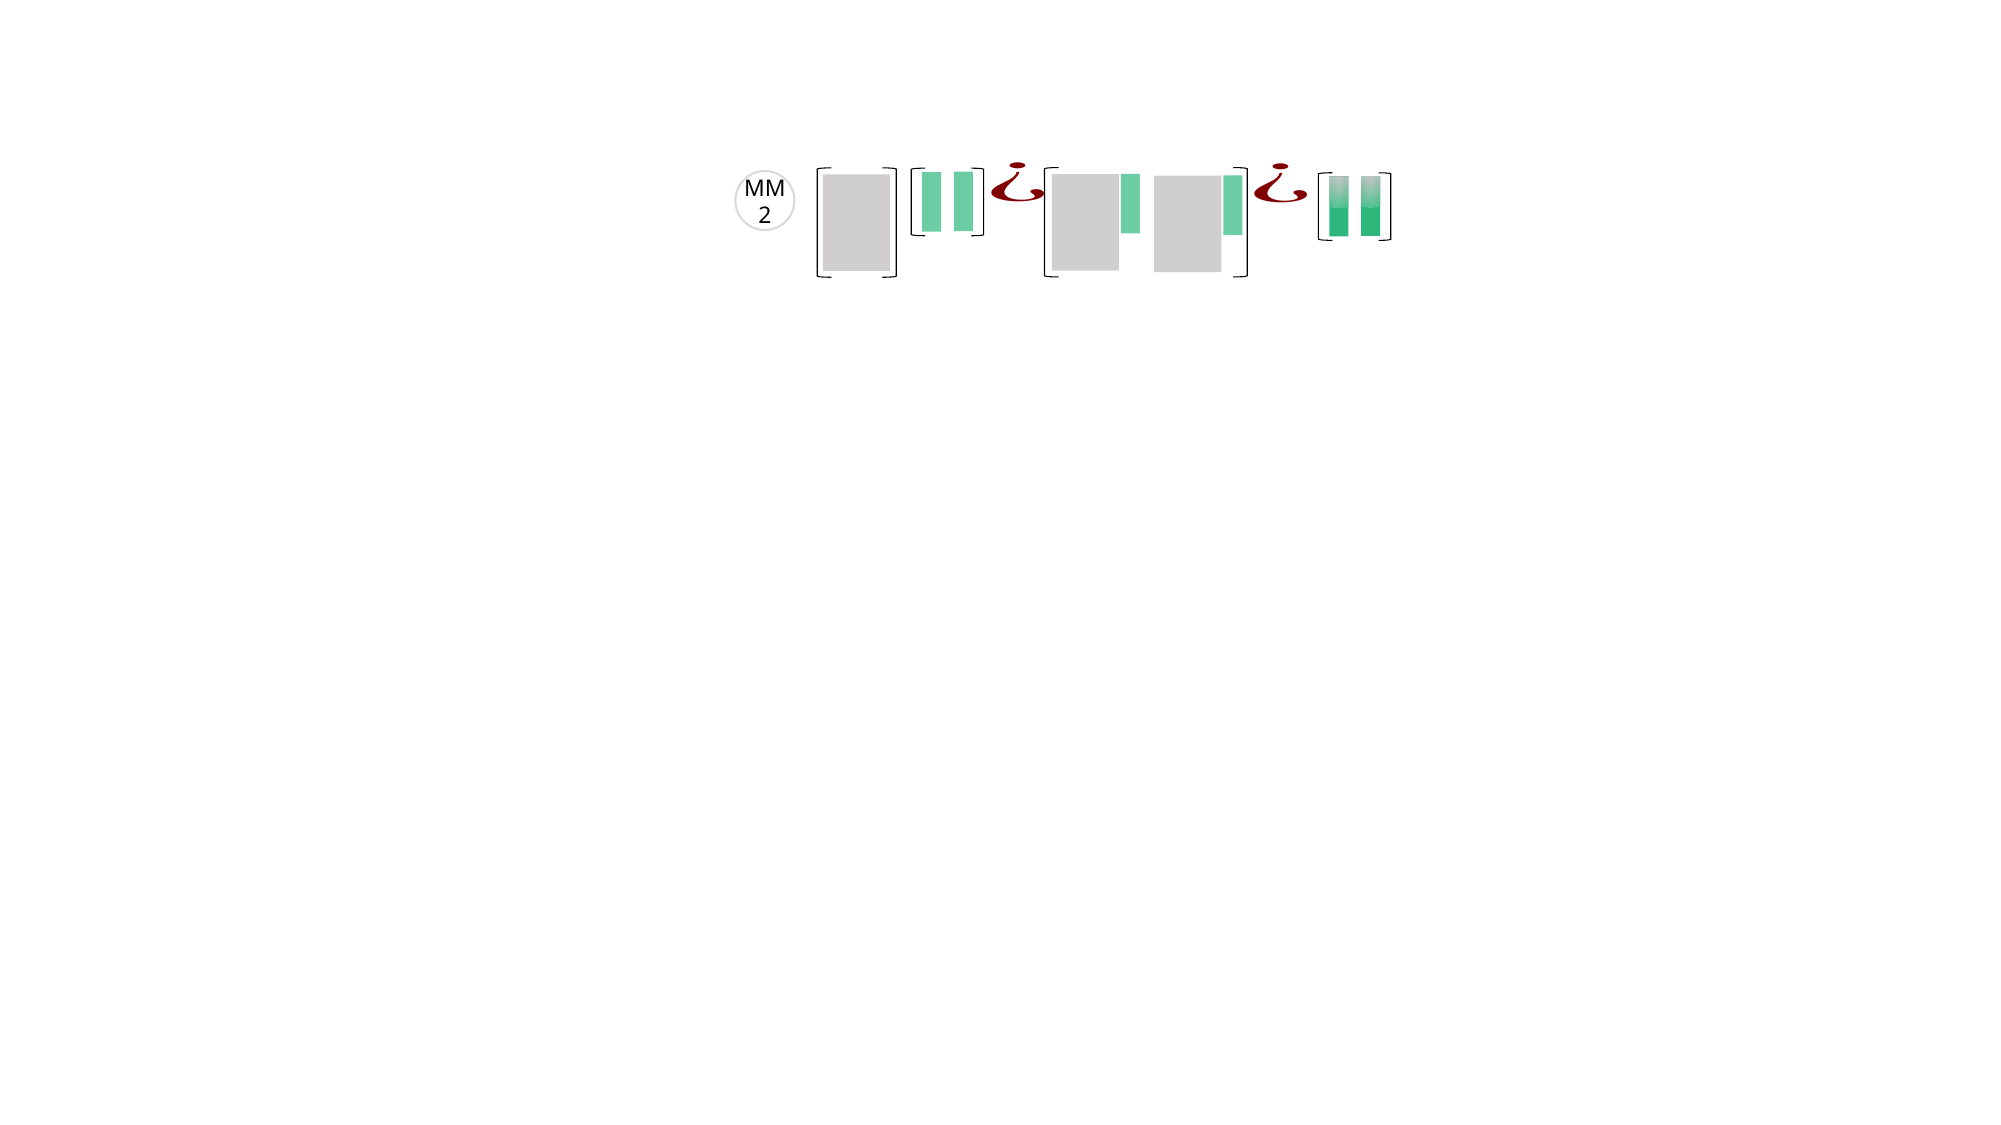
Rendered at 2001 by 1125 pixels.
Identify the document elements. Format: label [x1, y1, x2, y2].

text_box [735, 159, 1391, 278]
